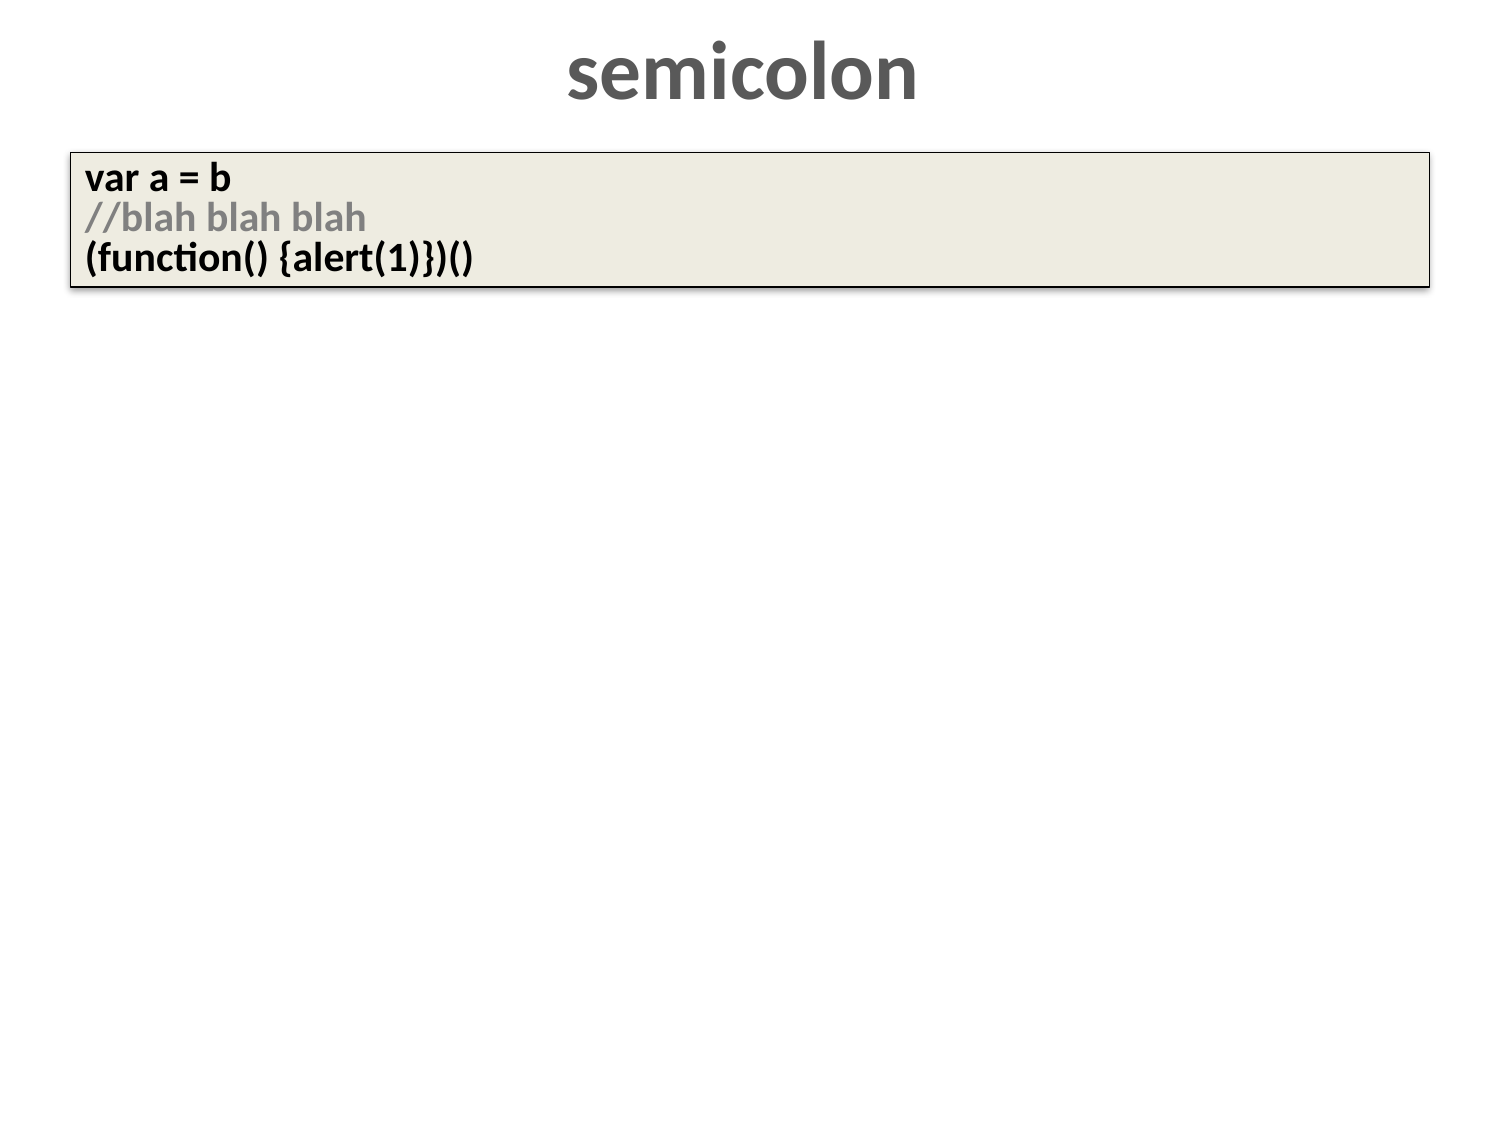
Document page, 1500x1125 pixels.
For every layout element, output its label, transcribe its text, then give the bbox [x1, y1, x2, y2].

text_box semicolon [105, 23, 1381, 111]
text_box var a = b //blah blah blah (function() {alert(1)})() [70, 152, 1430, 288]
